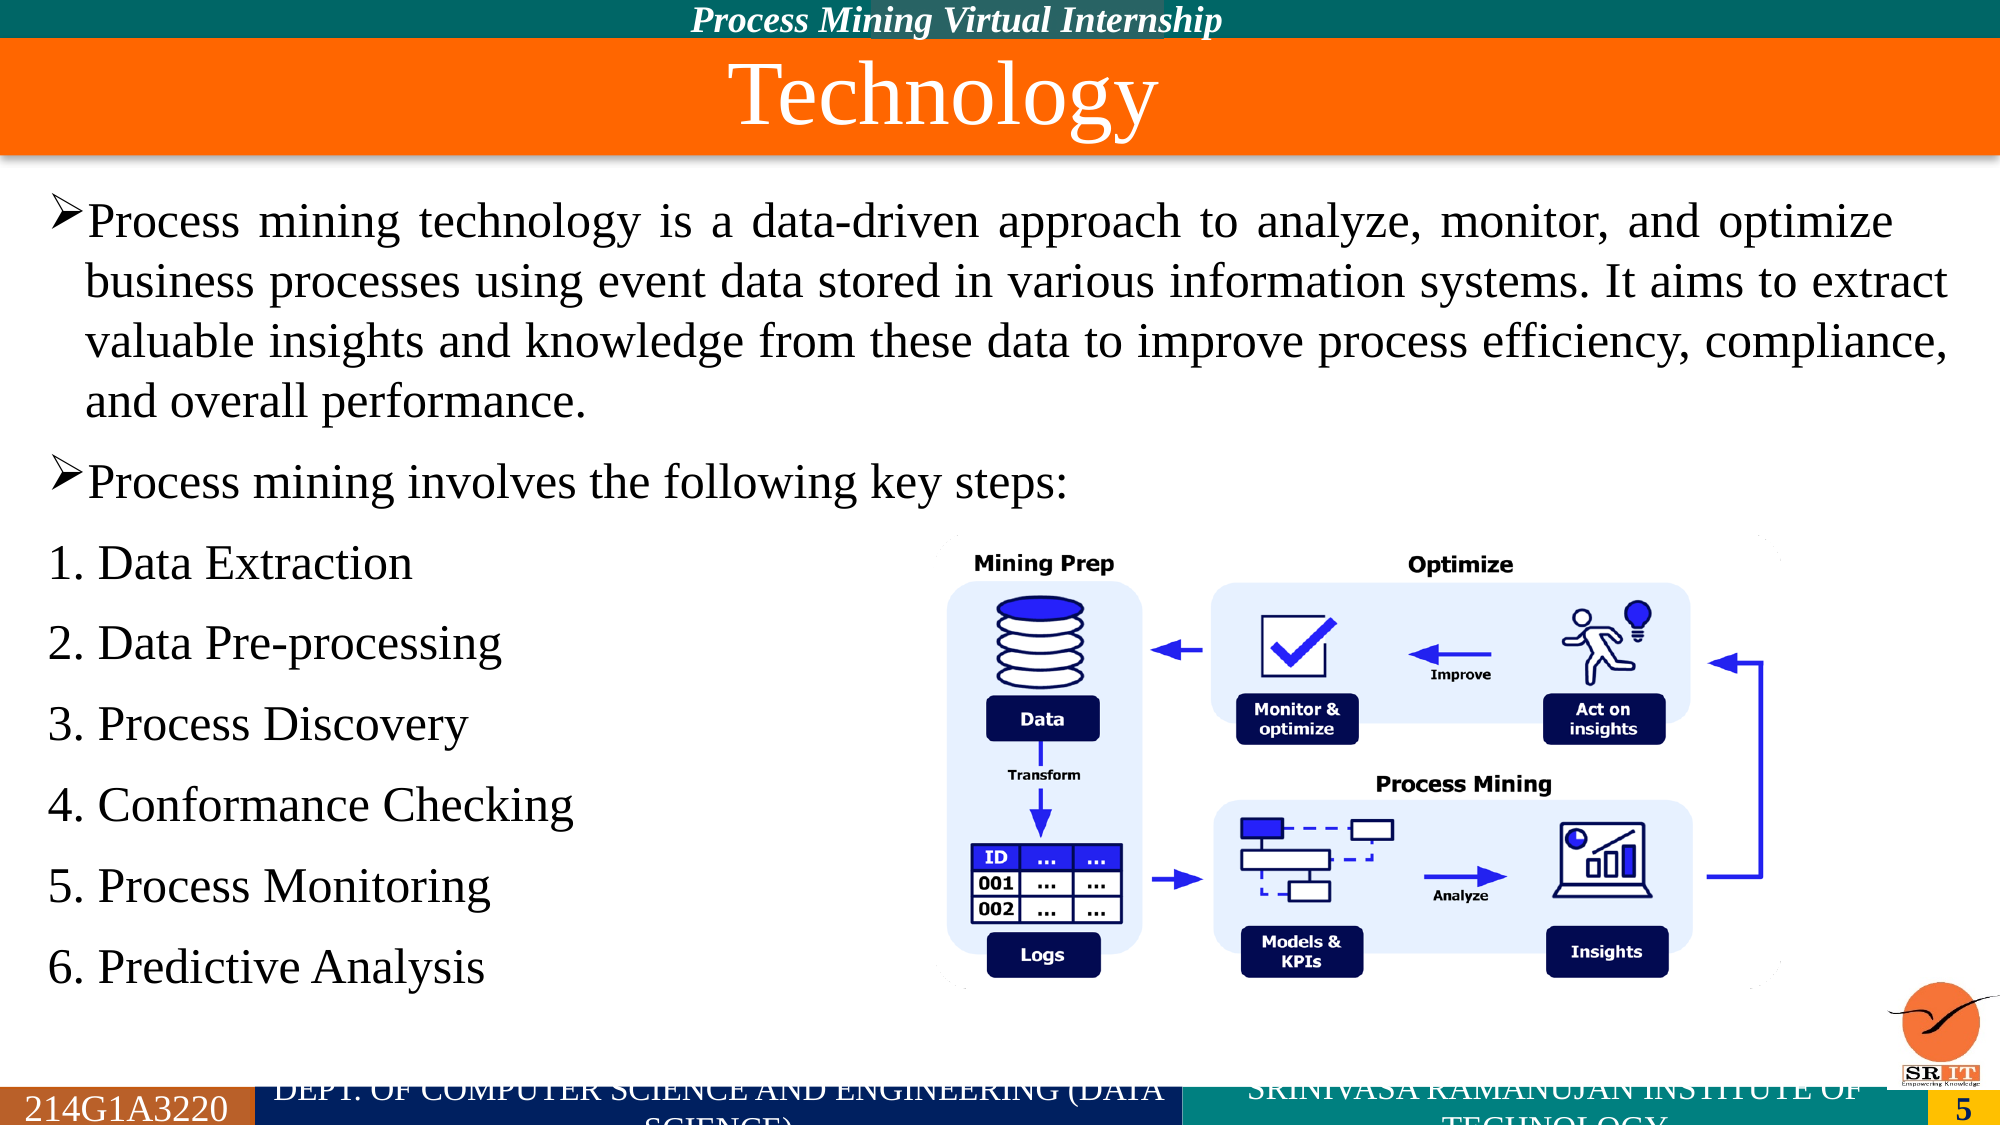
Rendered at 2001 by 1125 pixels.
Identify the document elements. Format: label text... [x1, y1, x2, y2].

title Technology [0, 38, 2000, 156]
picture [871, 0, 1165, 39]
picture [1887, 977, 2000, 1090]
text_box Process Mining Virtual Internship [675, 0, 1578, 47]
picture [933, 532, 1781, 989]
list Process mining technology is a data-driven approach to analyze, monitor, and optimize business processes using event data stored in various information systems. It aims to extract valuable insights and knowledge from these data to improve process efficiency, compliance, and overall performance. Process mining involves the following key steps: 1. Data Extraction 2. Data Pre-processing 3. Process Discovery 4. Conformance Checking 5. Process Monitoring 6. Predictive Analysis [32, 179, 1965, 1065]
text_box 214G1A3220 [9, 1076, 259, 1125]
picture [0, 1089, 250, 1125]
